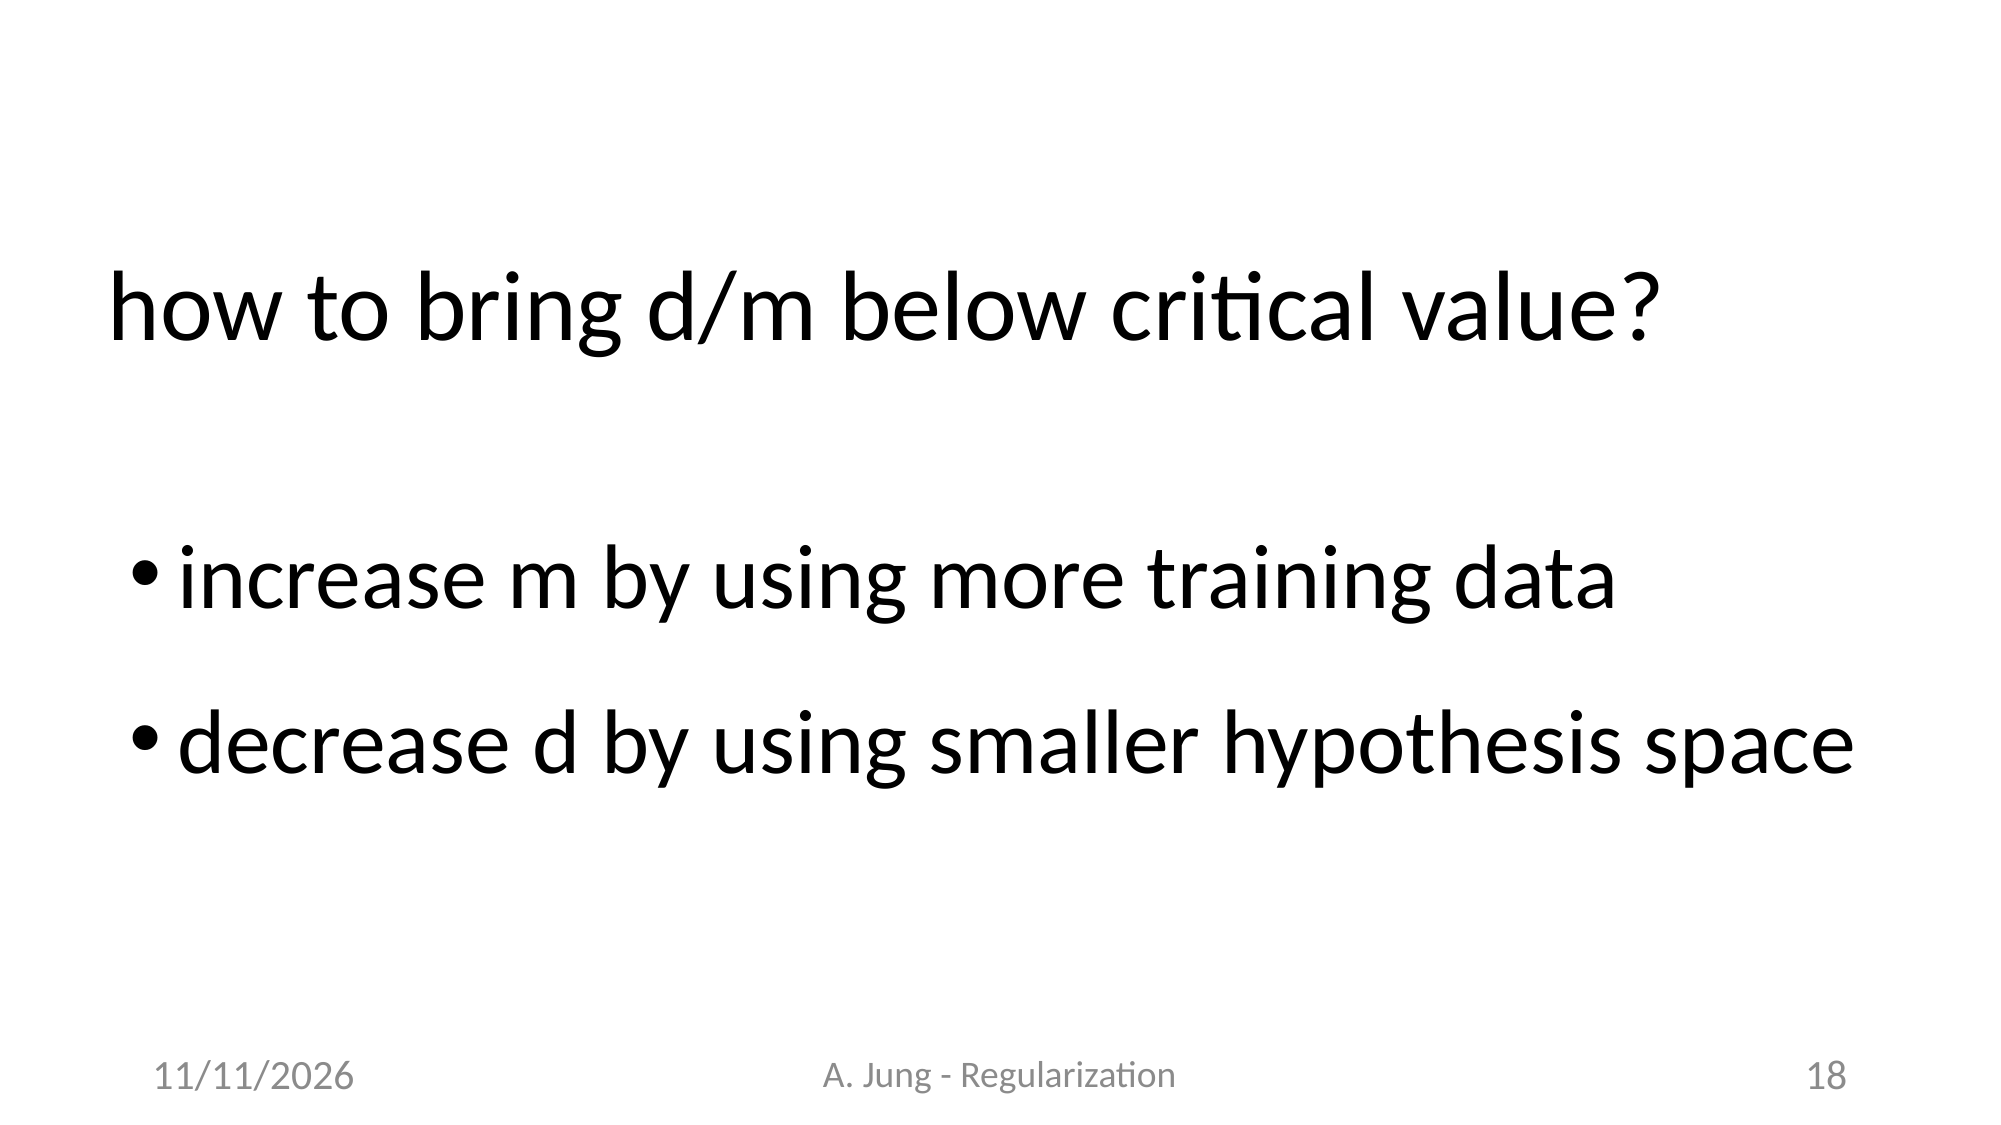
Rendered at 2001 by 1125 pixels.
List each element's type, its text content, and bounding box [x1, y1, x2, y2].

footer A. Jung - Regularization [662, 1042, 1338, 1103]
text_box increase m by using more training data decrease d by using smaller hypothesis space [115, 454, 1962, 799]
slide_number 18 [1412, 1042, 1863, 1103]
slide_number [137, 1042, 588, 1103]
text_box how to bring d/m below critical value? [92, 233, 1681, 368]
